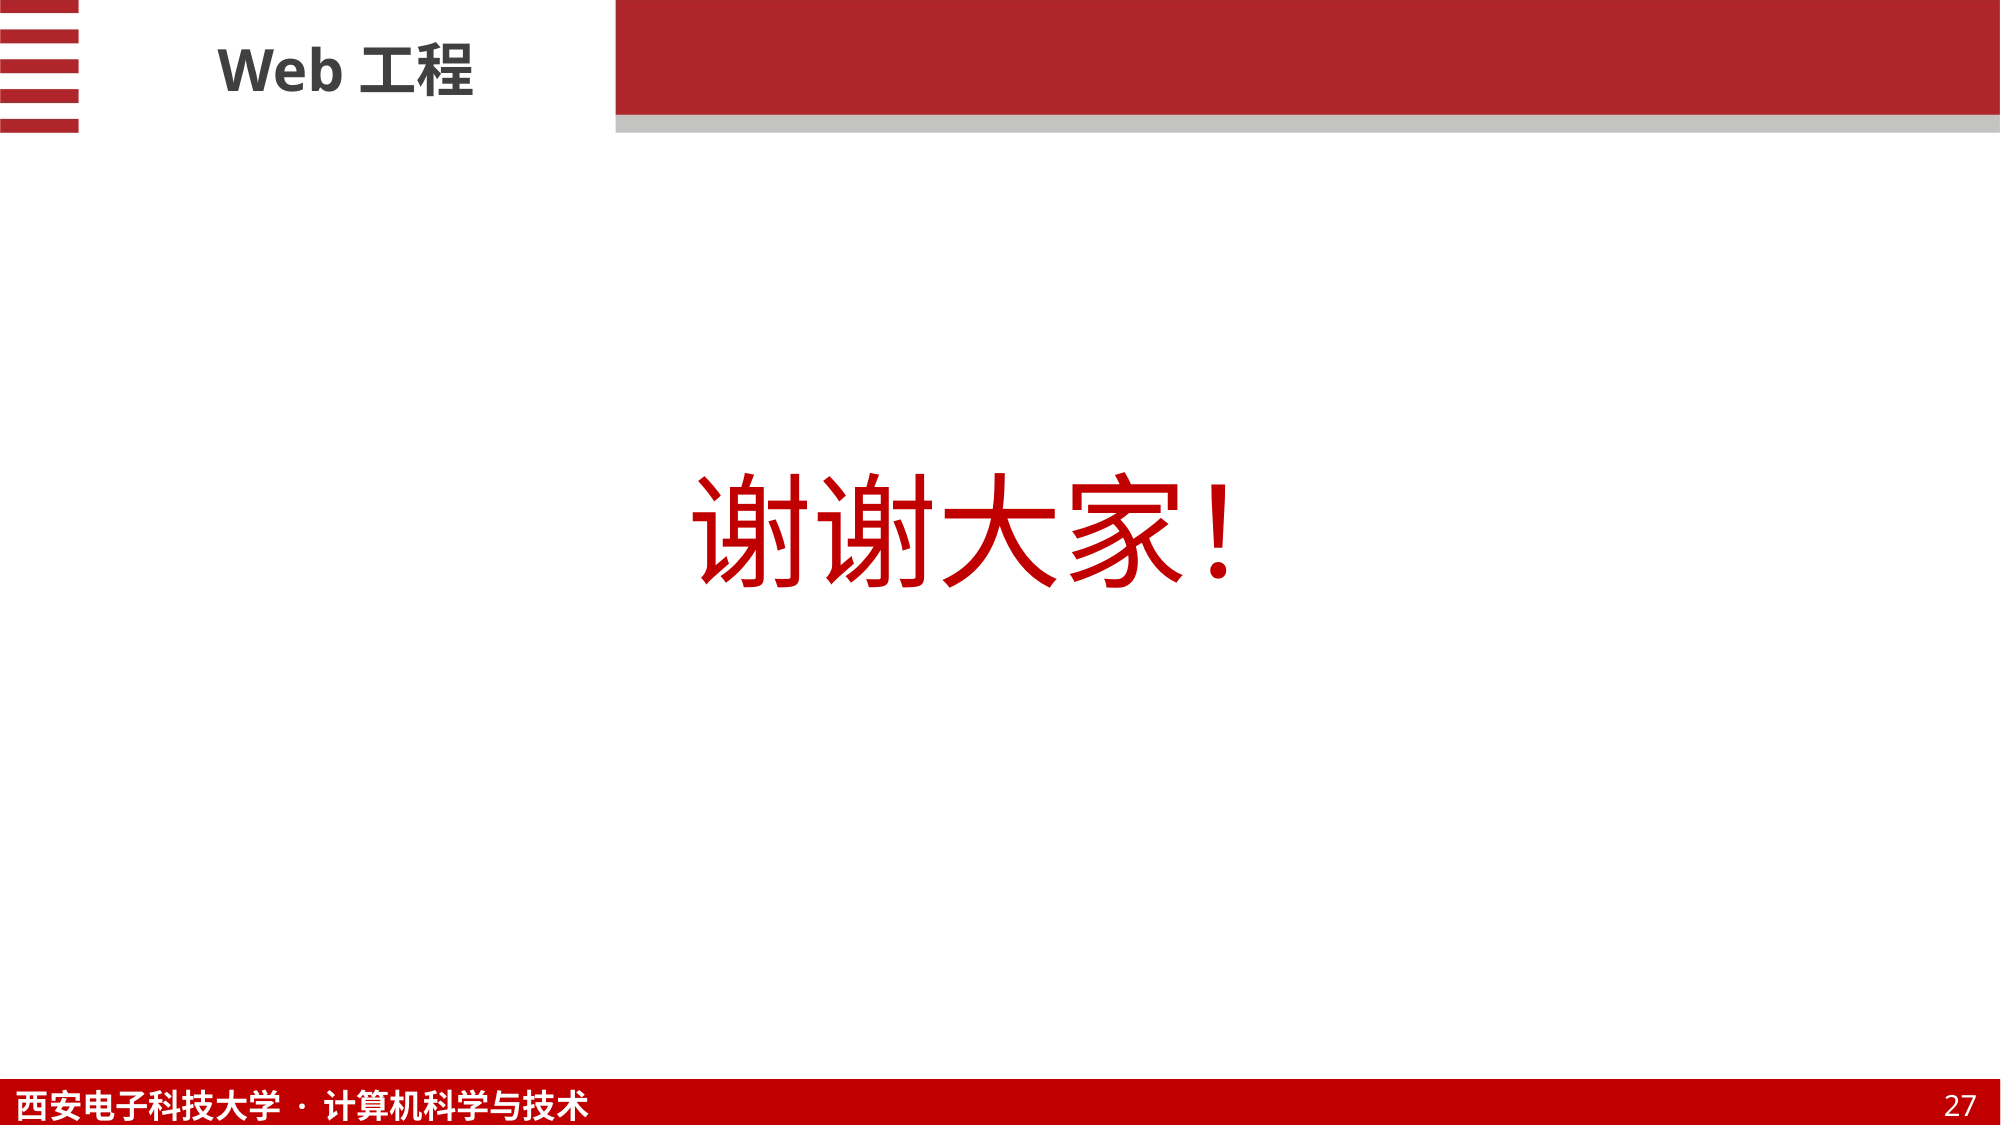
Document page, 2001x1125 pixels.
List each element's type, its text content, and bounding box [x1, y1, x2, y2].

slide_number 27 [1525, 1079, 1993, 1125]
picture [0, 0, 2000, 1079]
title 谢谢大家！ [99, 435, 1900, 623]
